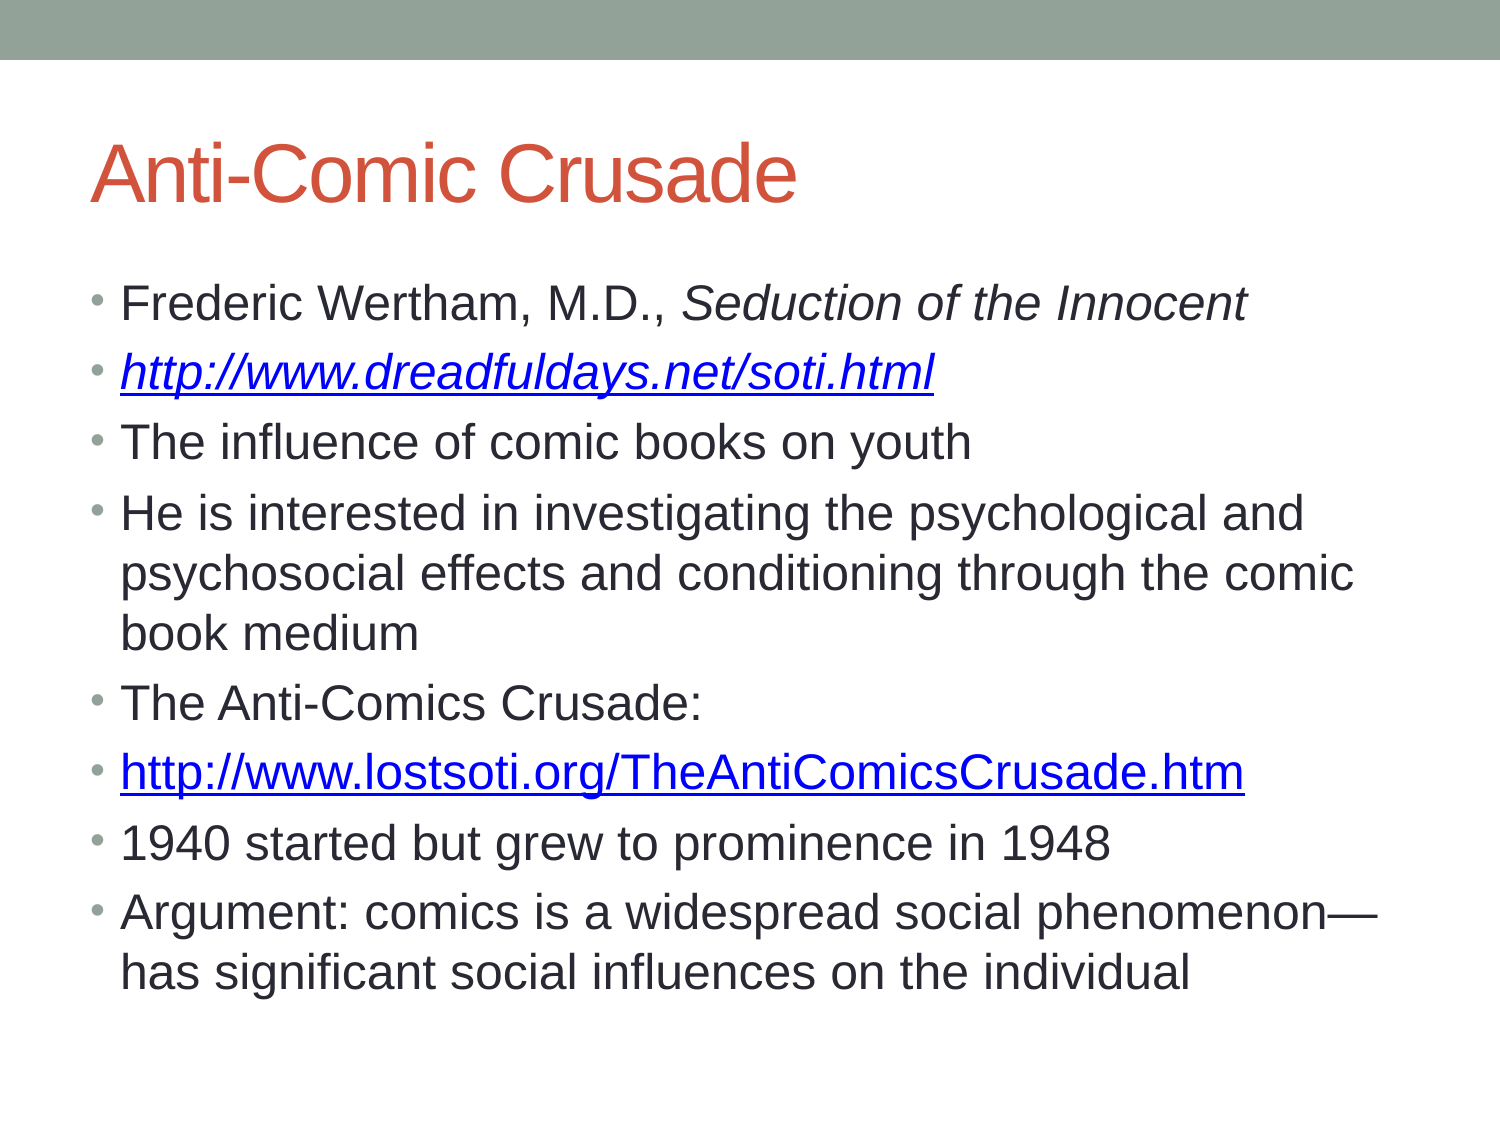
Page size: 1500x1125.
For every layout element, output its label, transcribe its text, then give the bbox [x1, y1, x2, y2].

title Anti-Comic Crusade [75, 87, 1425, 250]
list Frederic Wertham, M.D., Seduction of the Innocent http://www.dreadfuldays.net/soti.html The influence of comic books on youth He is interested in investigating the psychological and psychosocial effects and conditioning through the comic book medium The Anti-Comics Crusade: http://www.lostsoti.org/TheAntiComicsCrusade.htm 1940 started but grew to prominence in 1948 Argument: comics is a widespread social phenomenon—has significant social influences on the individual [75, 262, 1425, 1063]
